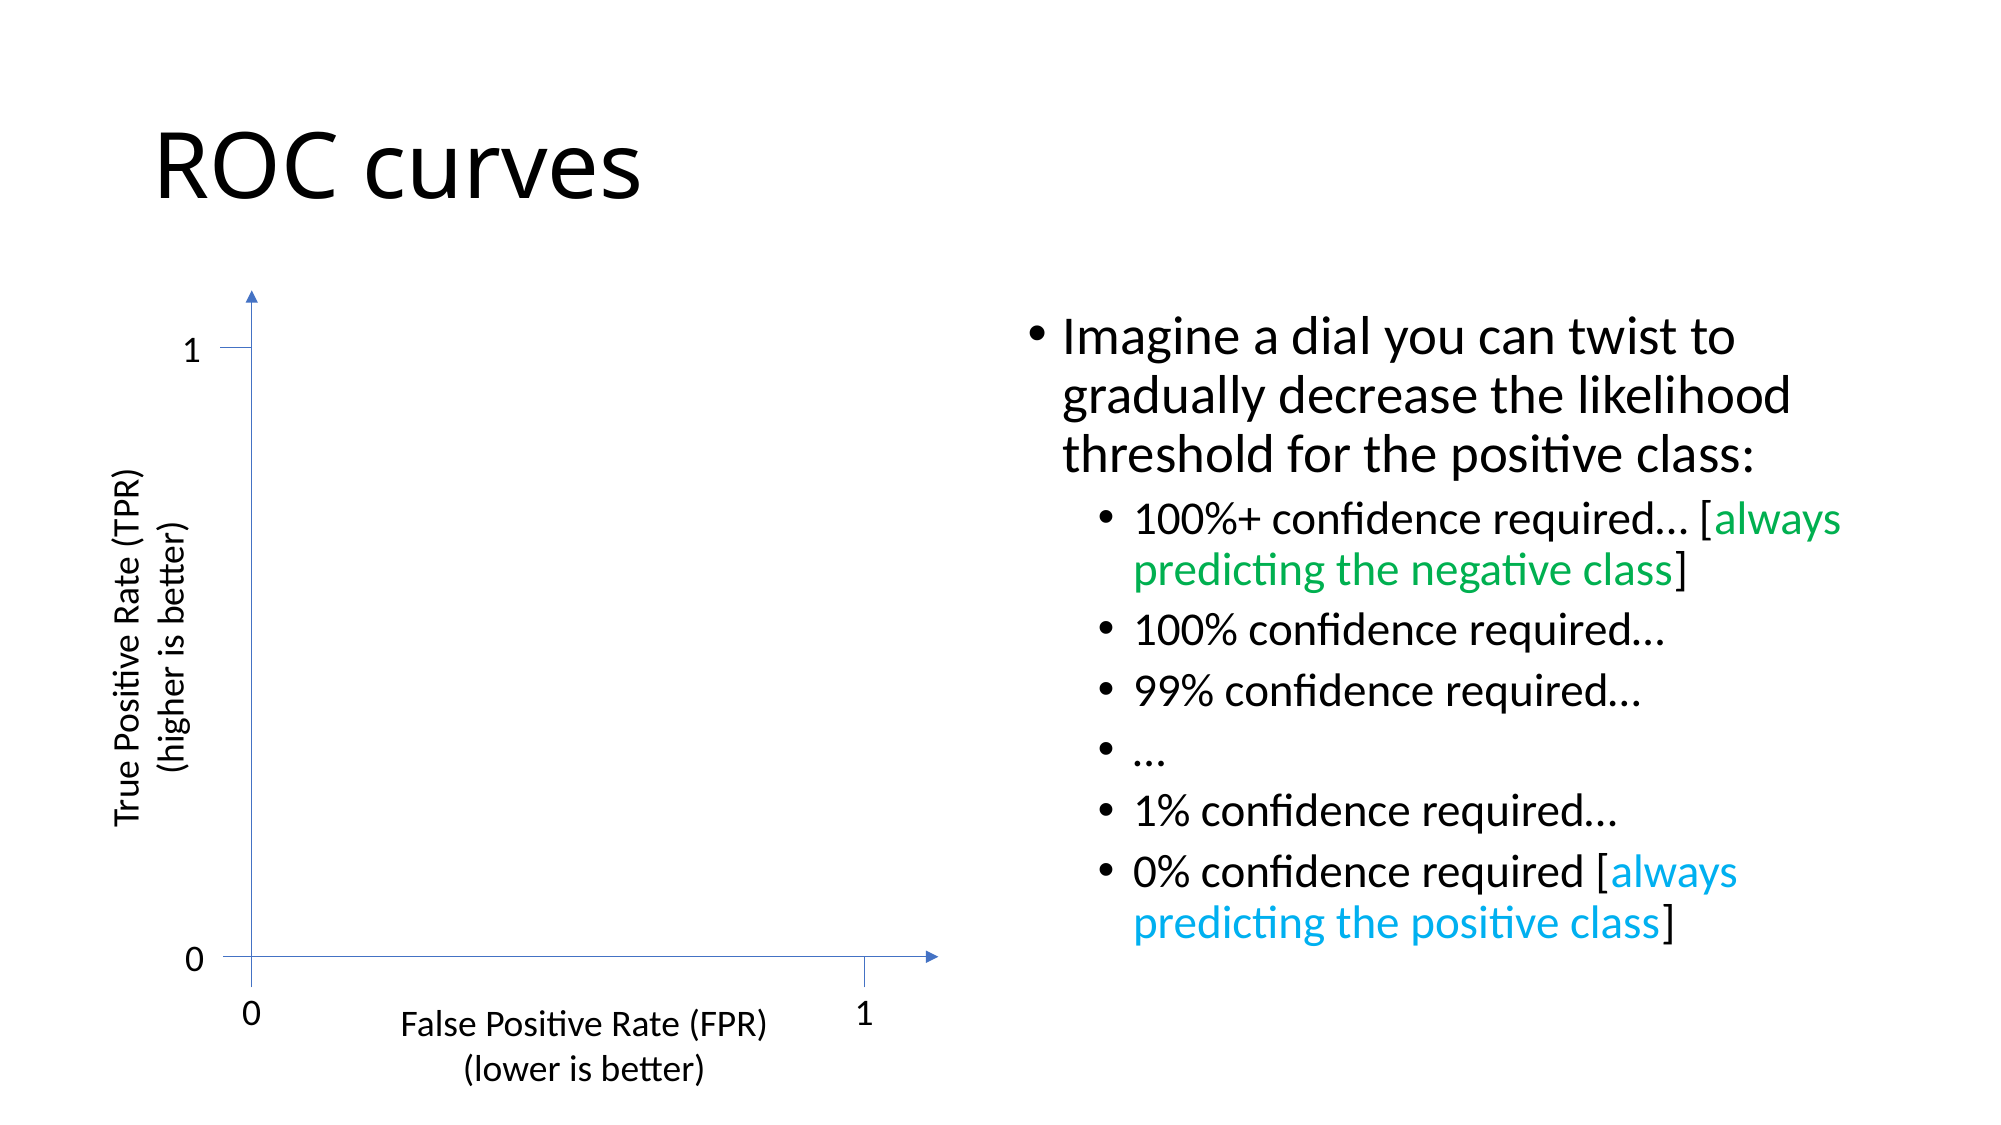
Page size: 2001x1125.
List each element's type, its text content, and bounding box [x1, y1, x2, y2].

text_box True Positive Rate (TPR) (higher is better) [93, 408, 199, 888]
text_box False Positive Rate (FPR) (lower is better) [344, 992, 824, 1097]
text_box 0 [227, 981, 277, 1041]
text_box 1 [839, 981, 889, 1041]
list Imagine a dial you can twist to gradually decrease the likelihood threshold for the positive class: 100%+ confidence required… [always predicting the negative class] 100% confidence required… 99% confidence required… … 1% confidence required… 0% confidence required [always predicting the positive class] [1012, 299, 1863, 1014]
text_box 0 [170, 926, 220, 987]
title ROC curves [137, 59, 1863, 278]
text_box 1 [167, 317, 216, 377]
